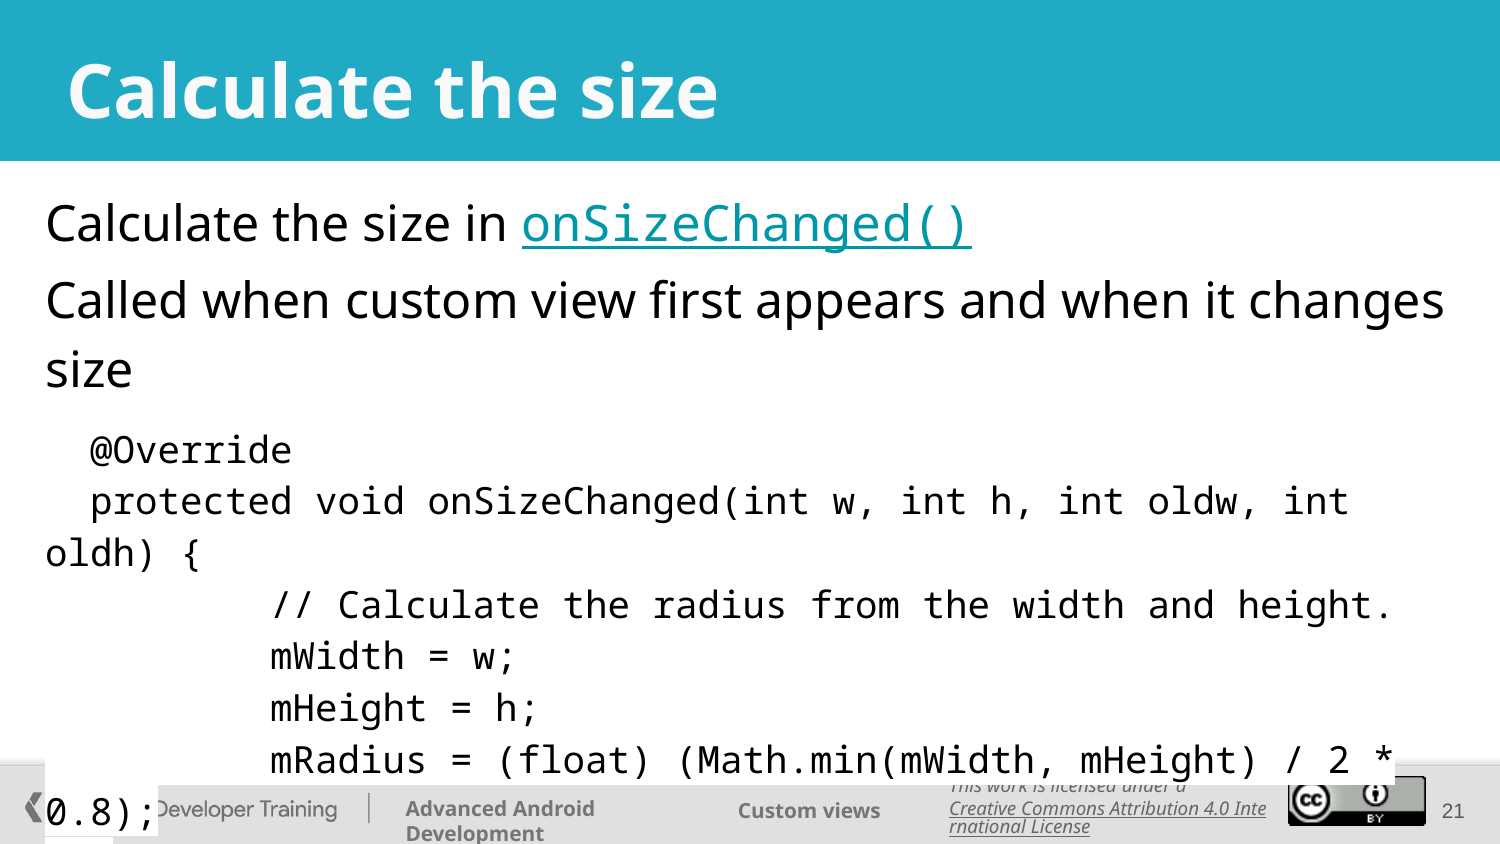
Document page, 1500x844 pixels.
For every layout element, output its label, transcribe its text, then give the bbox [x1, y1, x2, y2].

title Calculate the size [51, 28, 1449, 122]
list Calculate the size in onSizeChanged() Called when custom view first appears and when it changes size @Override protected void onSizeChanged(int w, int h, int oldw, int oldh) { // Calculate the radius from the width and height. mWidth = w; mHeight = h; mRadius = (float) (Math.min(mWidth, mHeight) / 2 * 0.8); } [30, 166, 1495, 737]
slide_number ‹#› [1389, 777, 1480, 842]
picture [0, 161, 1500, 844]
